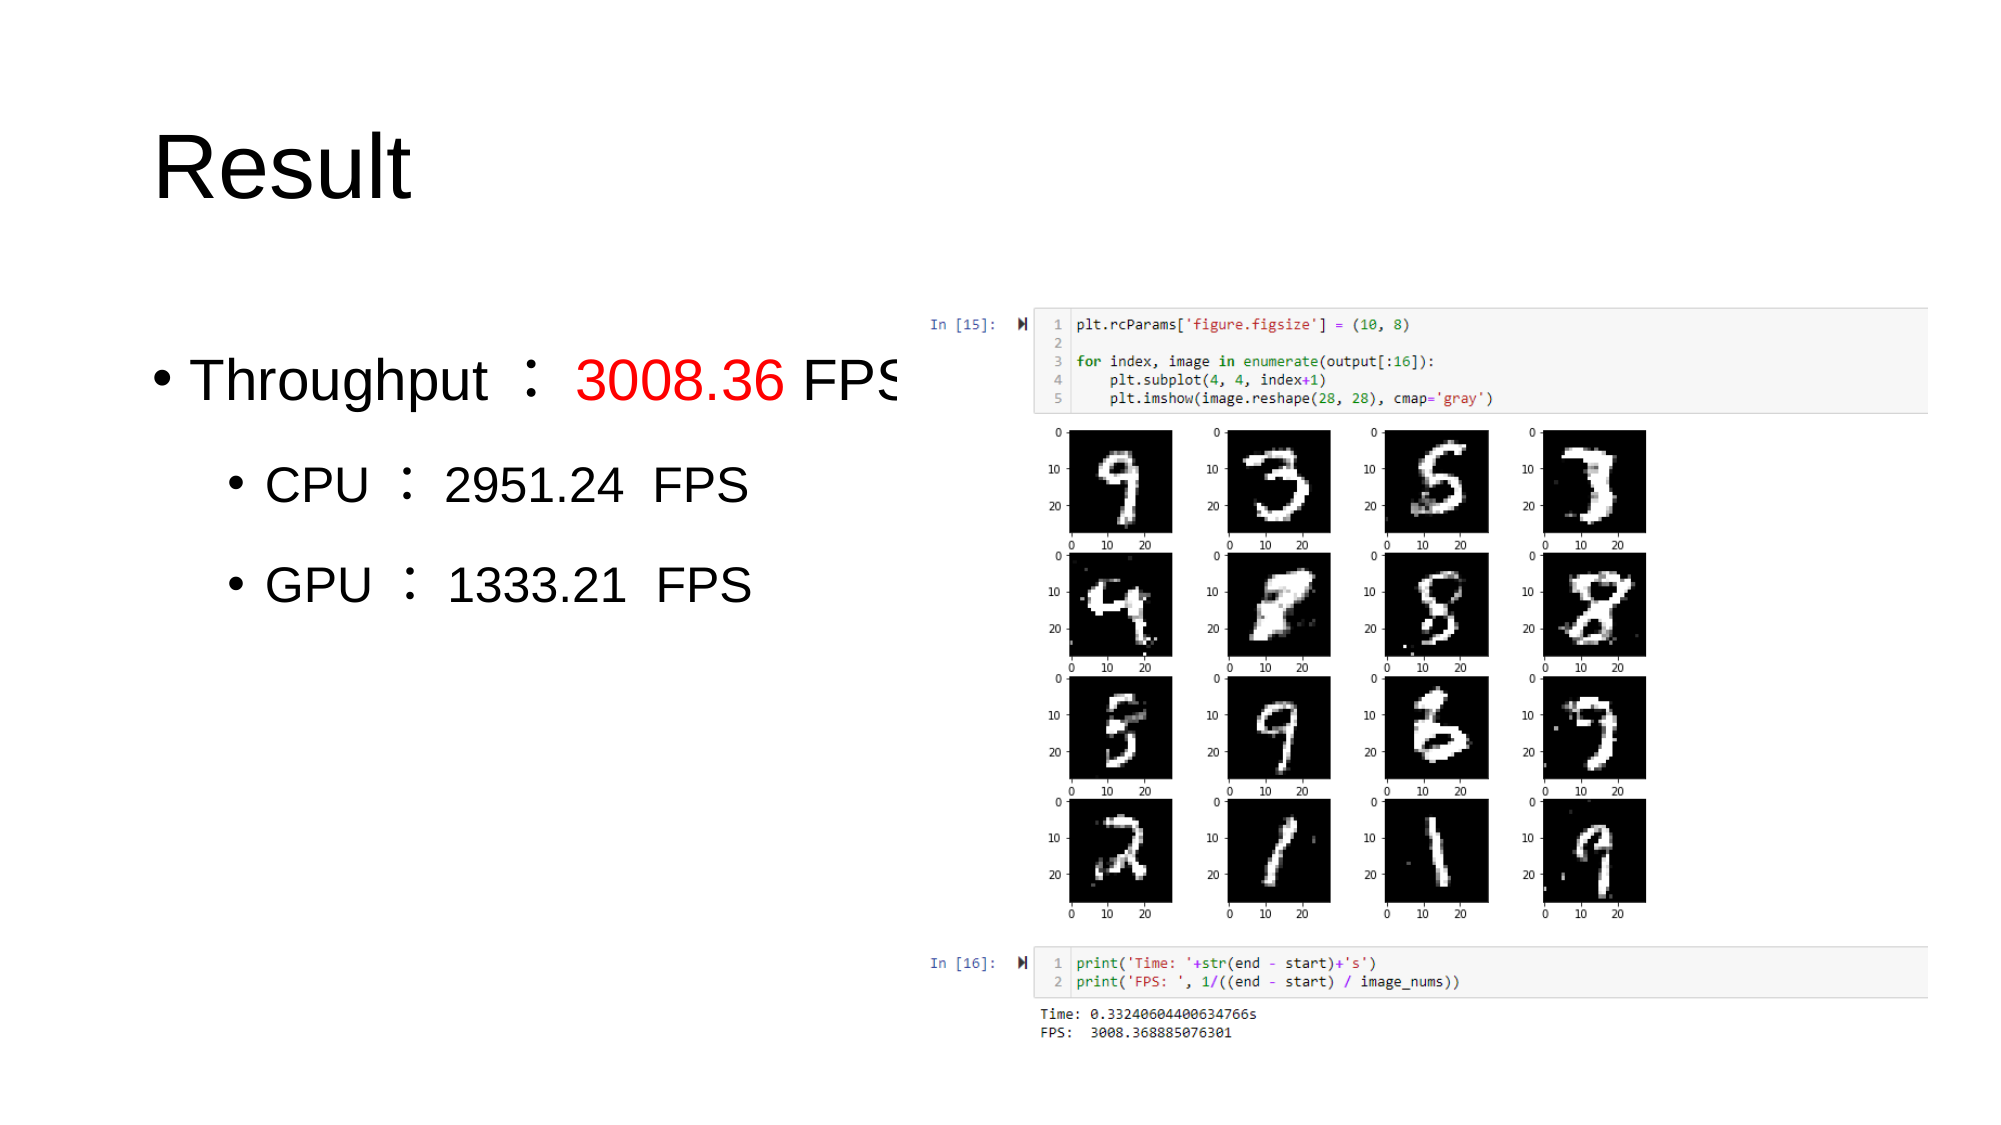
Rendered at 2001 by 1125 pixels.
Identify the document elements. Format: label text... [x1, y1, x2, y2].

picture [897, 299, 1928, 1045]
list Throughput：3008.36 FPS CPU：2951.24 FPS GPU：1333.21 FPS [137, 299, 897, 1014]
title Result [137, 59, 1863, 278]
